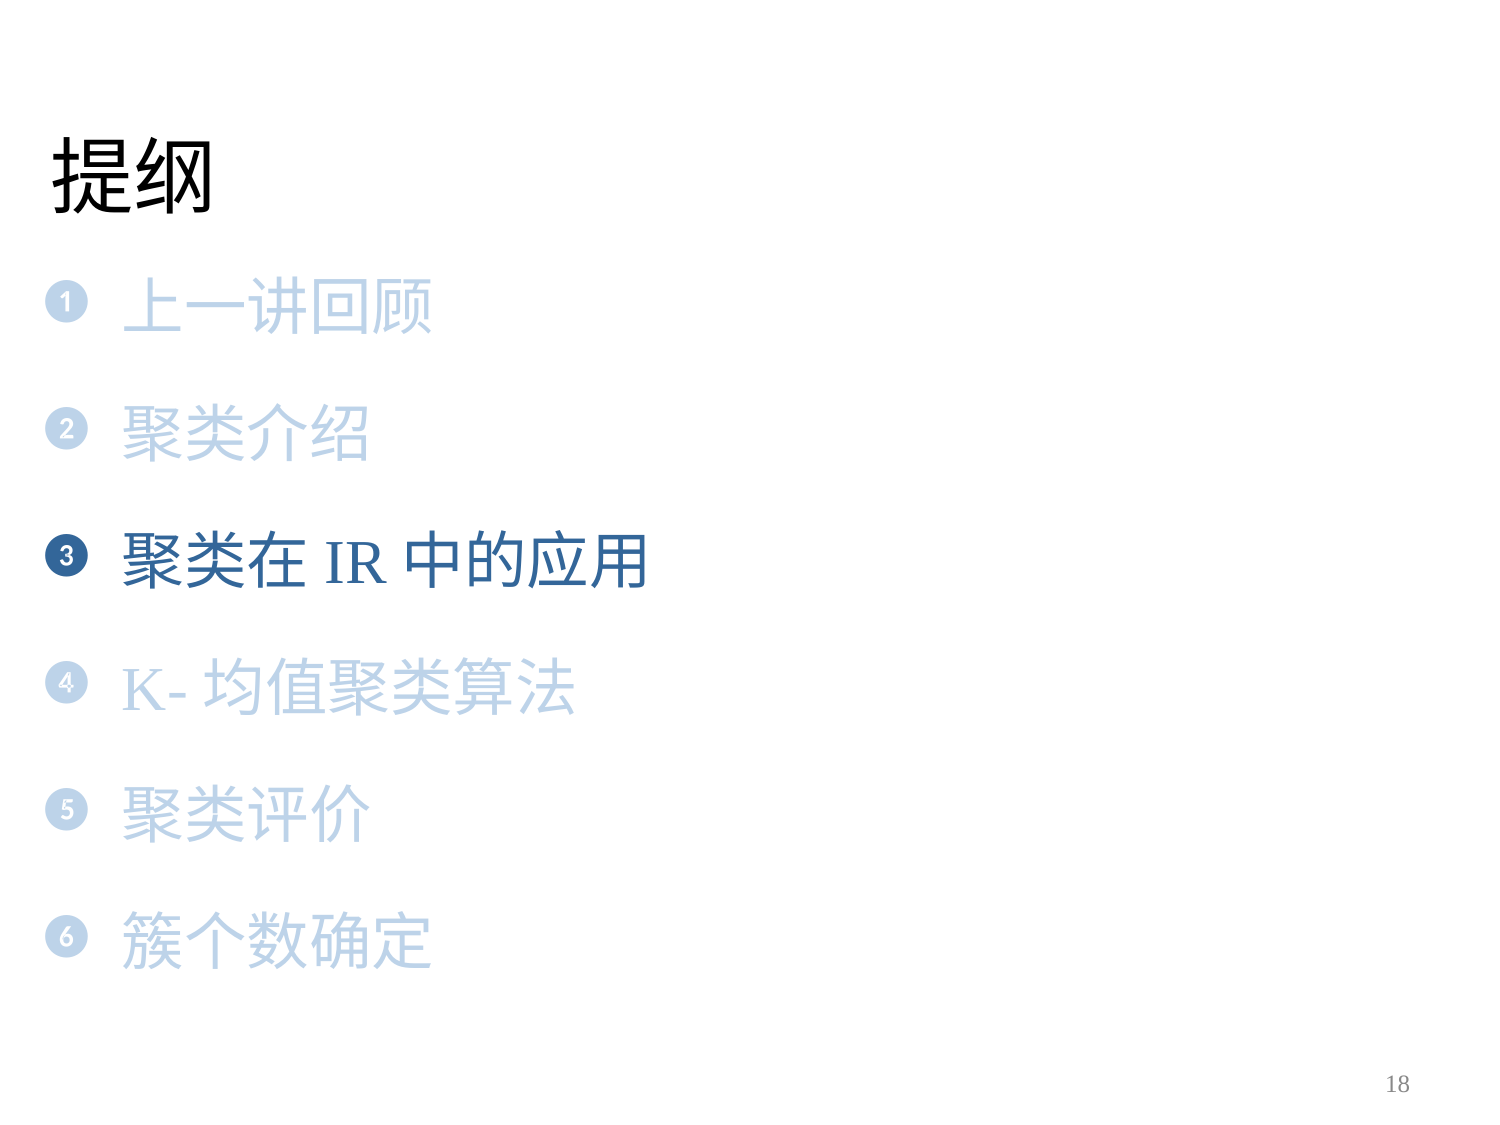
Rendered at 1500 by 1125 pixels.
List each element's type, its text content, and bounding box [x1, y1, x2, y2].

title 提纲 [34, 16, 1385, 222]
text_box 上一讲回顾 聚类介绍 聚类在IR中的应用 K-均值聚类算法 聚类评价 簇个数确定 [22, 222, 1418, 998]
slide_number 18 [1074, 1062, 1425, 1103]
